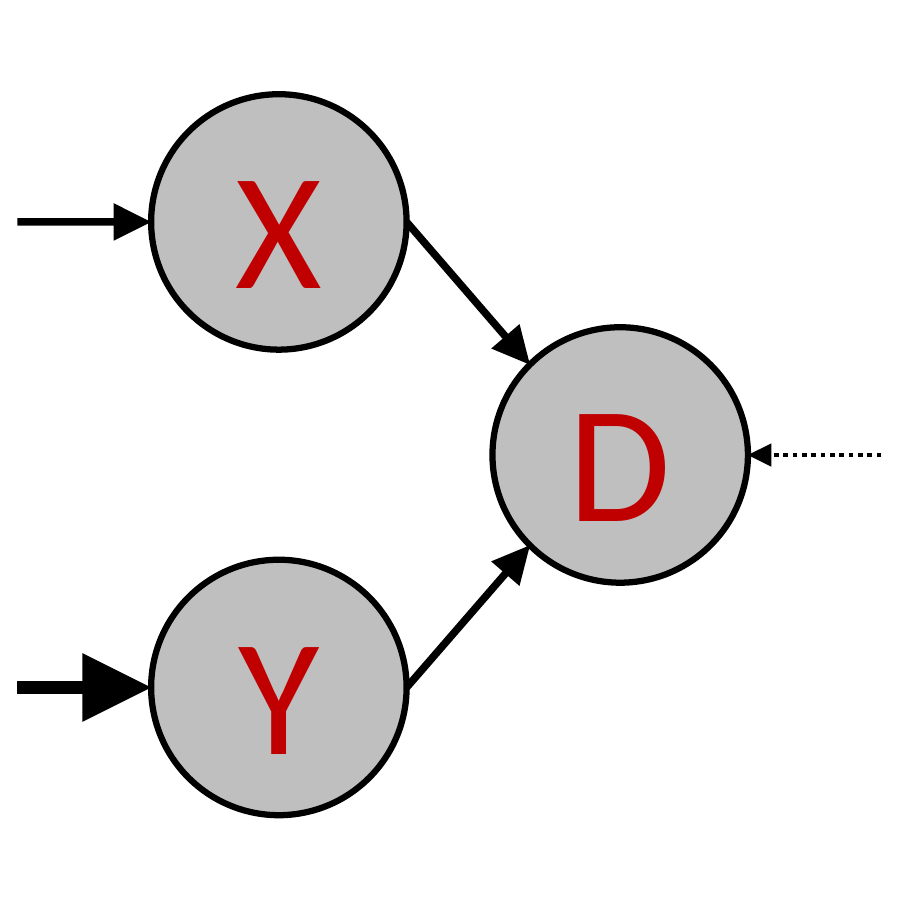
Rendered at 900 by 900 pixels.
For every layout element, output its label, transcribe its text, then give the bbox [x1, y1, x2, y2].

text_box D [491, 326, 749, 584]
text_box Y [150, 558, 408, 817]
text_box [406, 545, 530, 688]
text_box X [150, 93, 408, 351]
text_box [406, 221, 530, 365]
